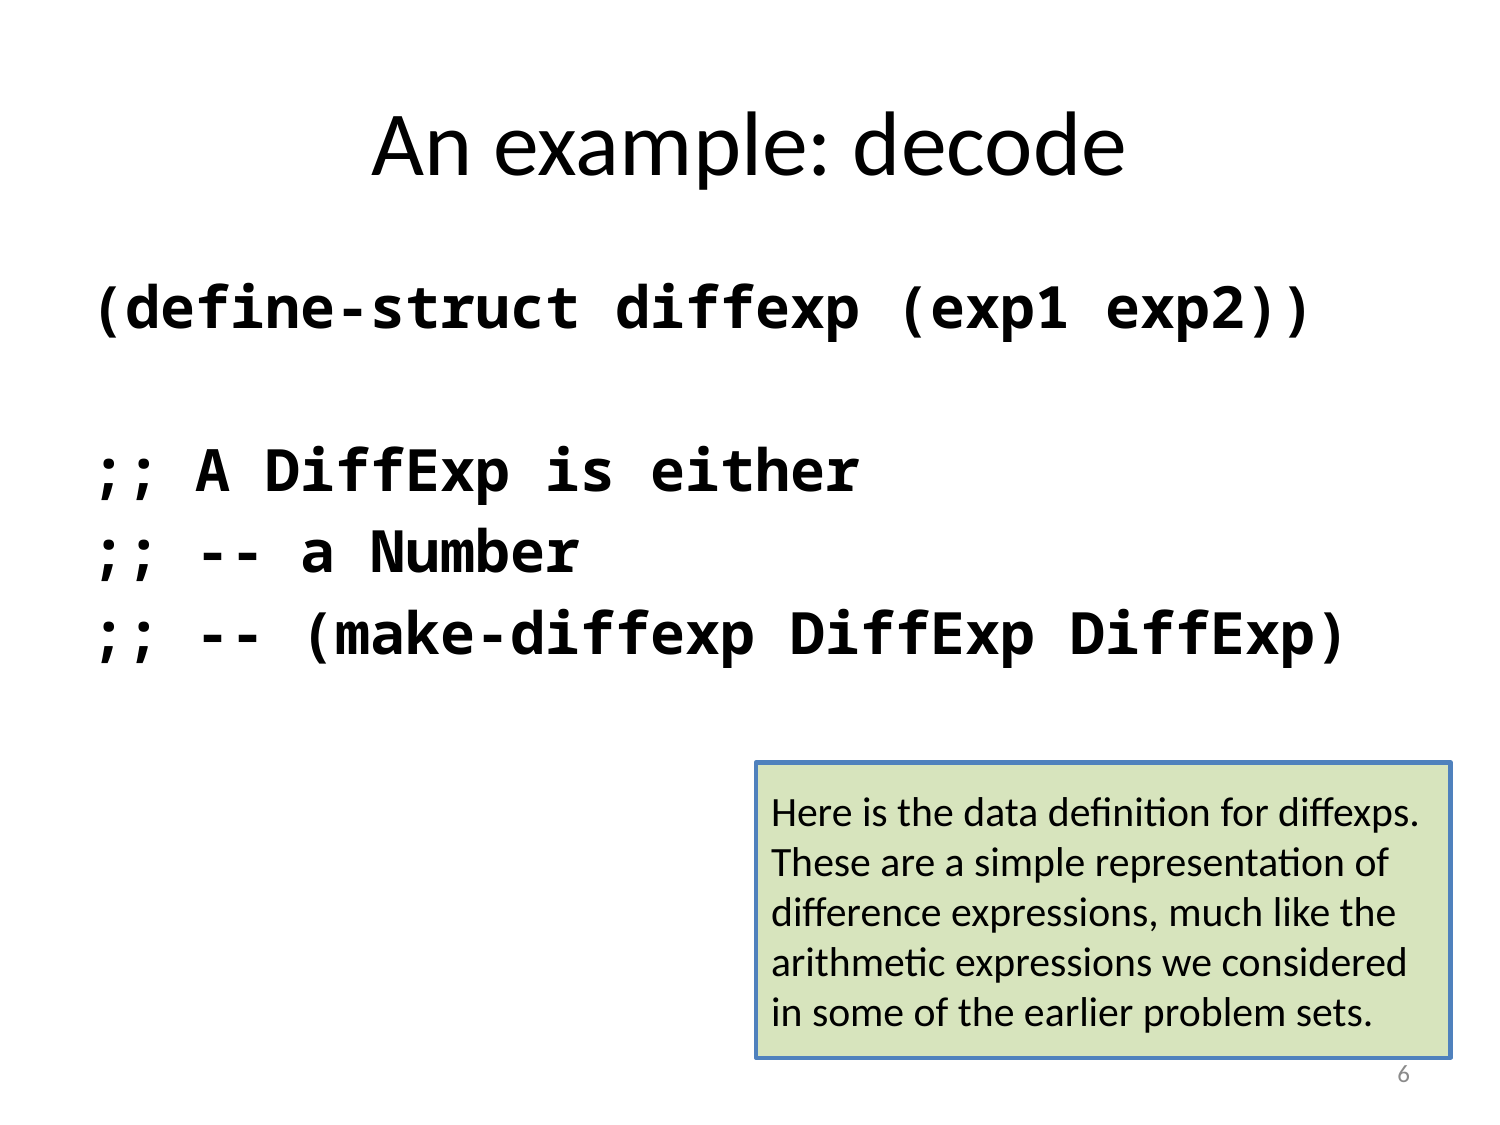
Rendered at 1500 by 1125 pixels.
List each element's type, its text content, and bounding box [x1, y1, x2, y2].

list (define-struct diffexp (exp1 exp2)) ;; A DiffExp is either ;; -- a Number ;; -- (make-diffexp DiffExp DiffExp) [75, 262, 1400, 1005]
title An example: decode [75, 45, 1425, 233]
slide_number 6 [1074, 1042, 1425, 1103]
text_box Here is the data definition for diffexps. These are a simple representation of difference expressions, much like the arithmetic expressions we considered in some of the earlier problem sets. [754, 760, 1453, 1060]
